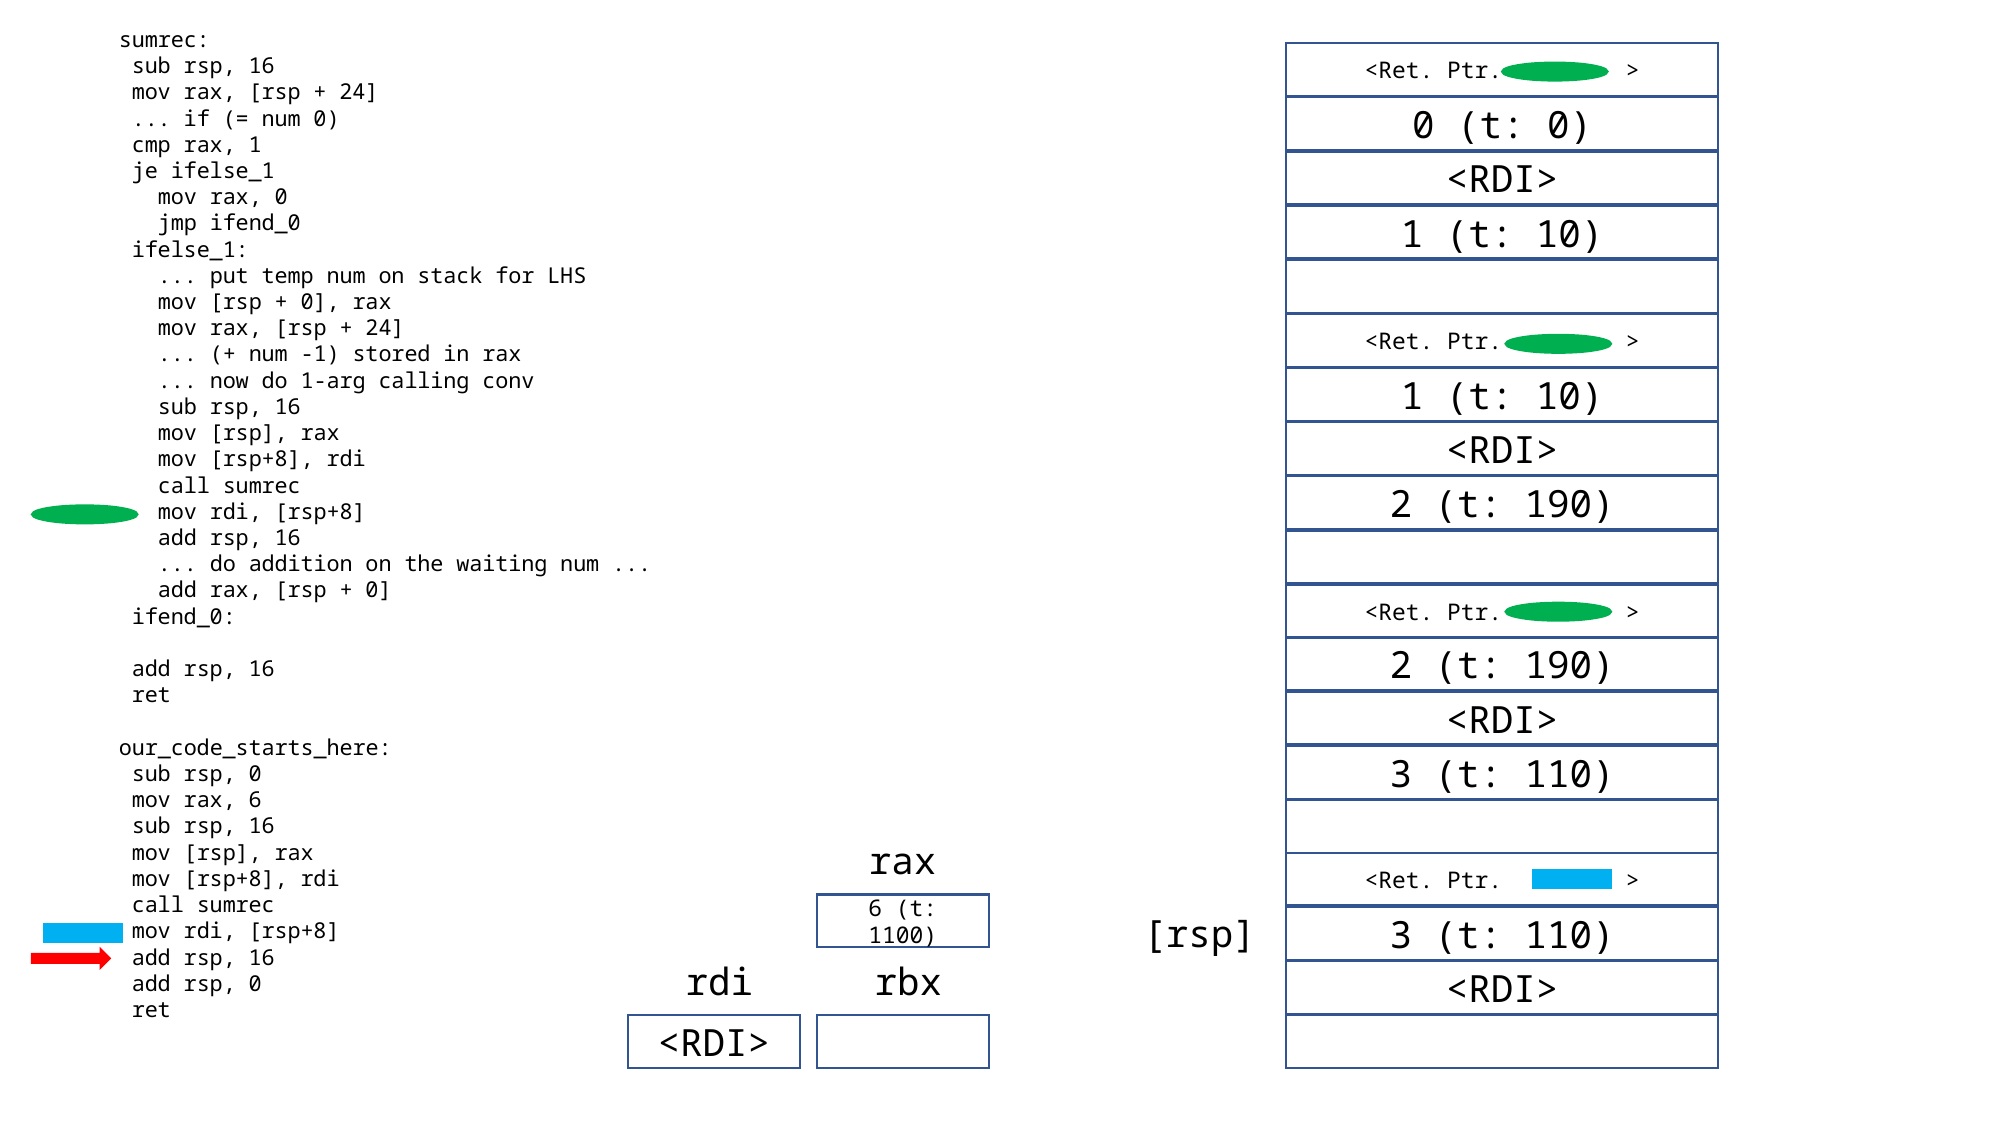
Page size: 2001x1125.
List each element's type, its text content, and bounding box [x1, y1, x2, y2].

text_box sumrec: sub rsp, 16 mov rax, [rsp + 24] ... if (= num 0) cmp rax, 1 je ifelse_1 mov rax, 0 jmp ifend_0 ifelse_1: ... put temp num on stack for LHS mov [rsp + 0], rax mov rax, [rsp + 24] ... (+ num -1) stored in rax ... now do 1-arg calling conv sub rsp, 16 mov [rsp], rax mov [rsp+8], rdi call sumrec mov rdi, [rsp+8] add rsp, 16 ... do addition on the waiting num ... add rax, [rsp + 0] ifend_0: add rsp, 16 ret our_code_starts_here: sub rsp, 0 mov rax, 6 sub rsp, 16 mov [rsp], rax mov [rsp+8], rdi call sumrec mov rdi, [rsp+8] add rsp, 16 add rsp, 0 ret [104, 18, 671, 1030]
text_box <RDI> [1285, 961, 1719, 1015]
text_box <Ret. Ptr. > [1285, 314, 1719, 368]
text_box 2 (t: 190) [1285, 476, 1719, 530]
text_box [1285, 259, 1719, 314]
text_box 1 (t: 10) [1285, 205, 1719, 259]
text_box <Ret. Ptr. > [1285, 42, 1719, 97]
text_box [30, 946, 112, 970]
text_box 3 (t: 110) [1285, 907, 1719, 961]
text_box <RDI> [1285, 151, 1719, 205]
text_box <Ret. Ptr. > [1285, 854, 1719, 907]
text_box 2 (t: 190) [1285, 639, 1719, 691]
text_box 0 (t: 0) [1285, 97, 1719, 151]
text_box 1 (t: 10) [1285, 368, 1719, 422]
text_box 6 (t: 1100) [816, 893, 990, 948]
text_box [1285, 530, 1719, 584]
text_box <RDI> [1285, 691, 1719, 745]
text_box 3 (t: 110) [1285, 745, 1719, 800]
text_box [30, 504, 139, 525]
text_box rax [816, 832, 990, 887]
text_box rbx [827, 953, 990, 1008]
text_box [1532, 869, 1612, 889]
text_box [1500, 61, 1609, 82]
text_box [rsp] [1042, 905, 1271, 959]
text_box [816, 1014, 990, 1069]
text_box <RDI> [627, 1014, 801, 1069]
text_box [43, 923, 123, 943]
text_box [1504, 333, 1613, 354]
text_box [1285, 1015, 1719, 1069]
text_box <Ret. Ptr. > [1285, 584, 1719, 639]
text_box [1285, 800, 1719, 854]
text_box [1504, 601, 1613, 622]
text_box <RDI> [1285, 422, 1719, 476]
text_box rdi [638, 953, 801, 1008]
